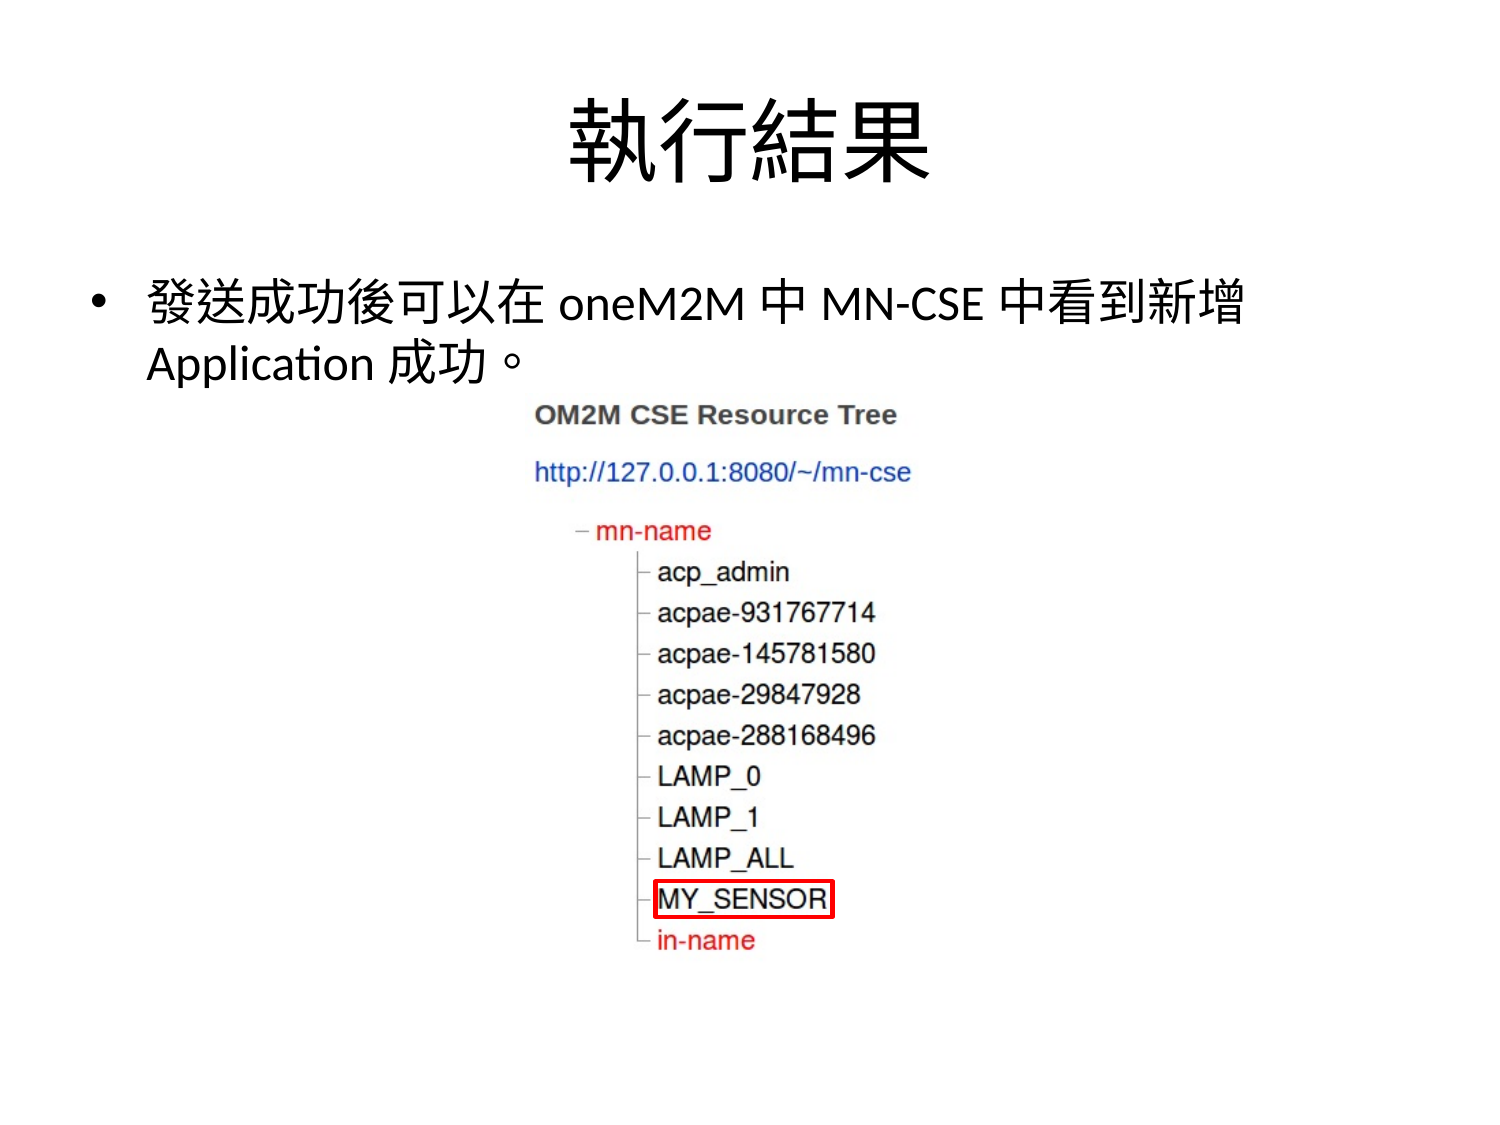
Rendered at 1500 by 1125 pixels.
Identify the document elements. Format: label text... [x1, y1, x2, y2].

picture [525, 392, 1392, 1011]
list 發送成功後可以在oneM2M中MN-CSE中看到新增Application成功。 [75, 262, 1425, 1005]
title 執行結果 [75, 45, 1425, 233]
